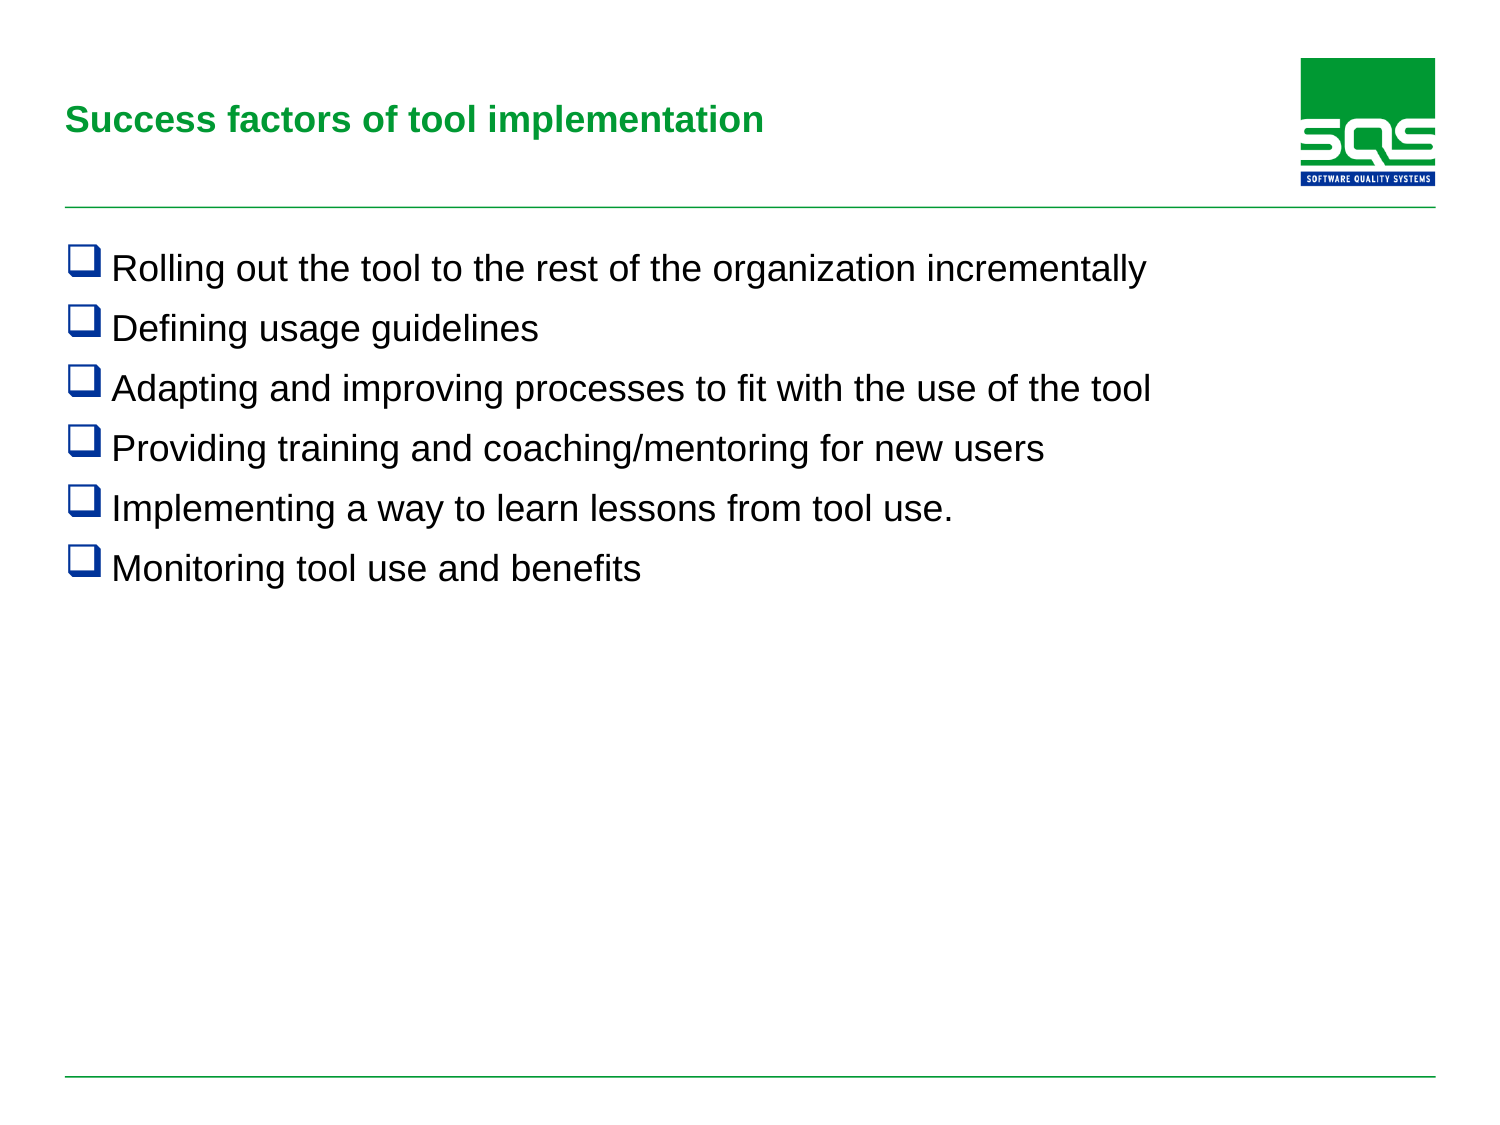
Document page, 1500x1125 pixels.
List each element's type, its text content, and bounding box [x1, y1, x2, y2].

title Success factors of tool implementation [64, 95, 1286, 243]
picture [1281, 58, 1436, 189]
list Rolling out the tool to the rest of the organization incrementally Defining usage guidelines Adapting and improving processes to fit with the use of the tool Providing training and coaching/mentoring for new users Implementing a way to learn lessons from tool use. Monitoring tool use and benefits [64, 243, 1436, 1067]
